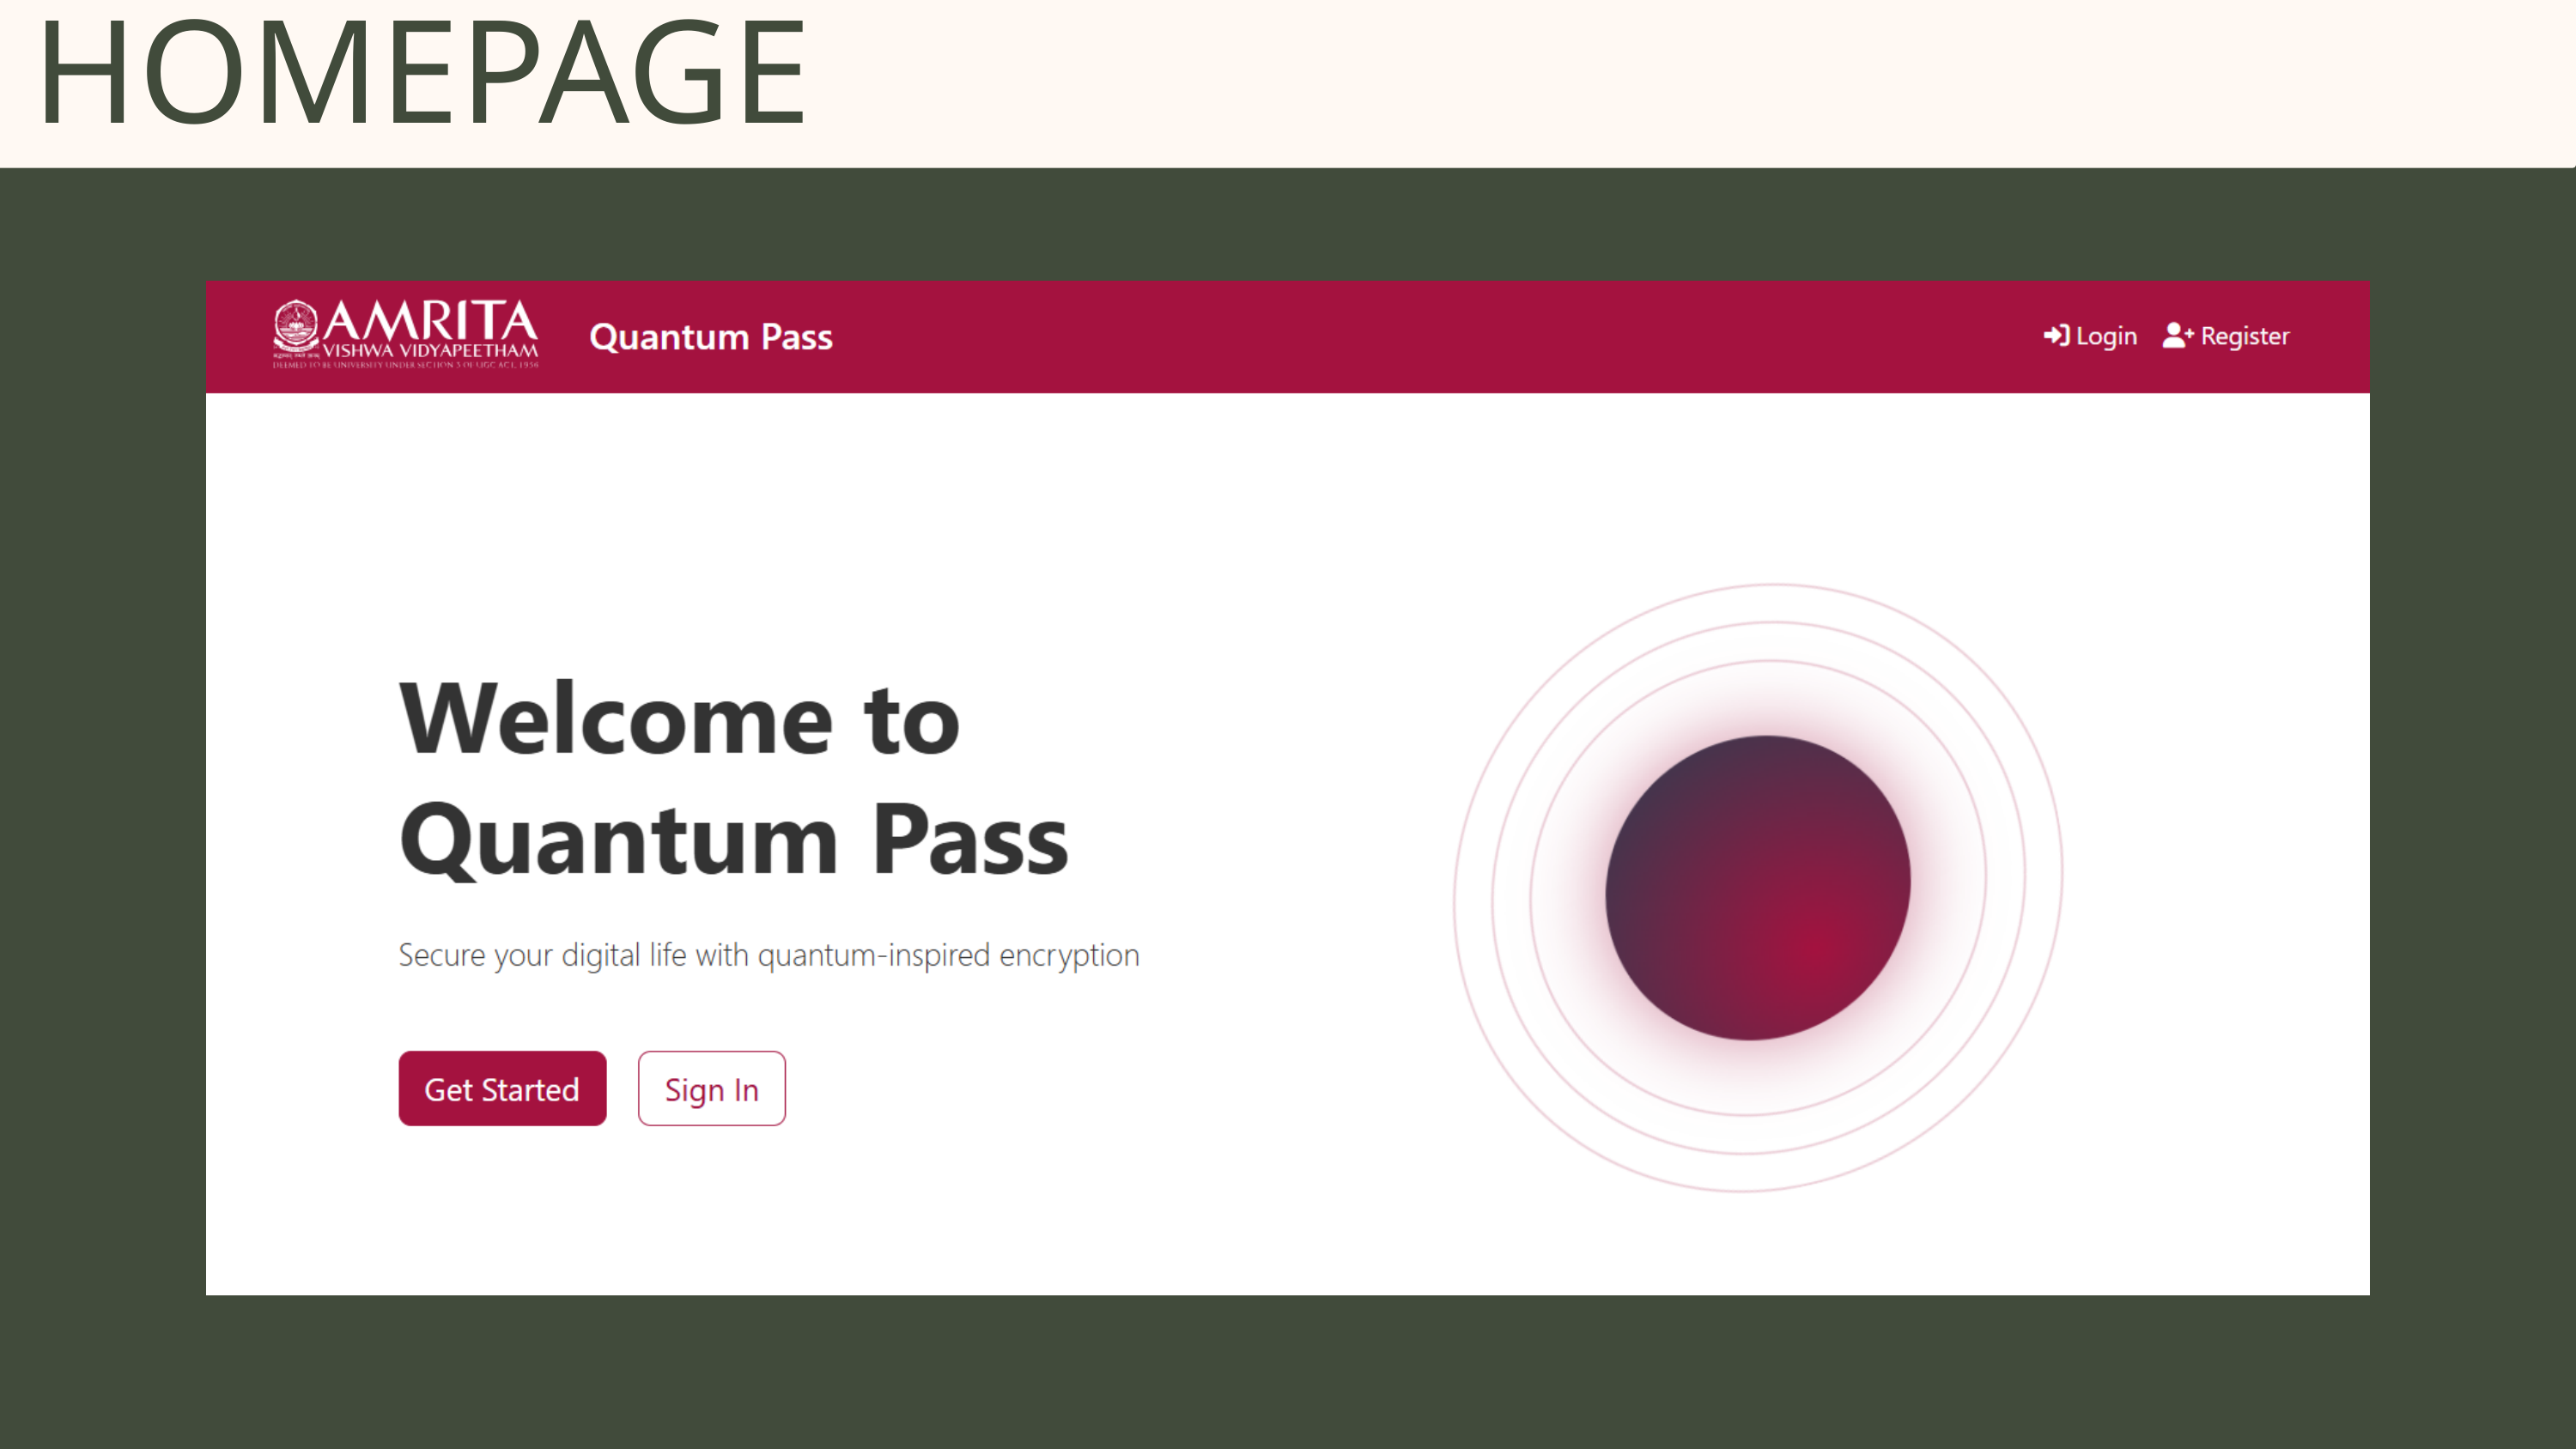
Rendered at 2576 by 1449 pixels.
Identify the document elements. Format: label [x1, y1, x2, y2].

text_box [0, 0, 2576, 168]
picture [206, 281, 2370, 1296]
